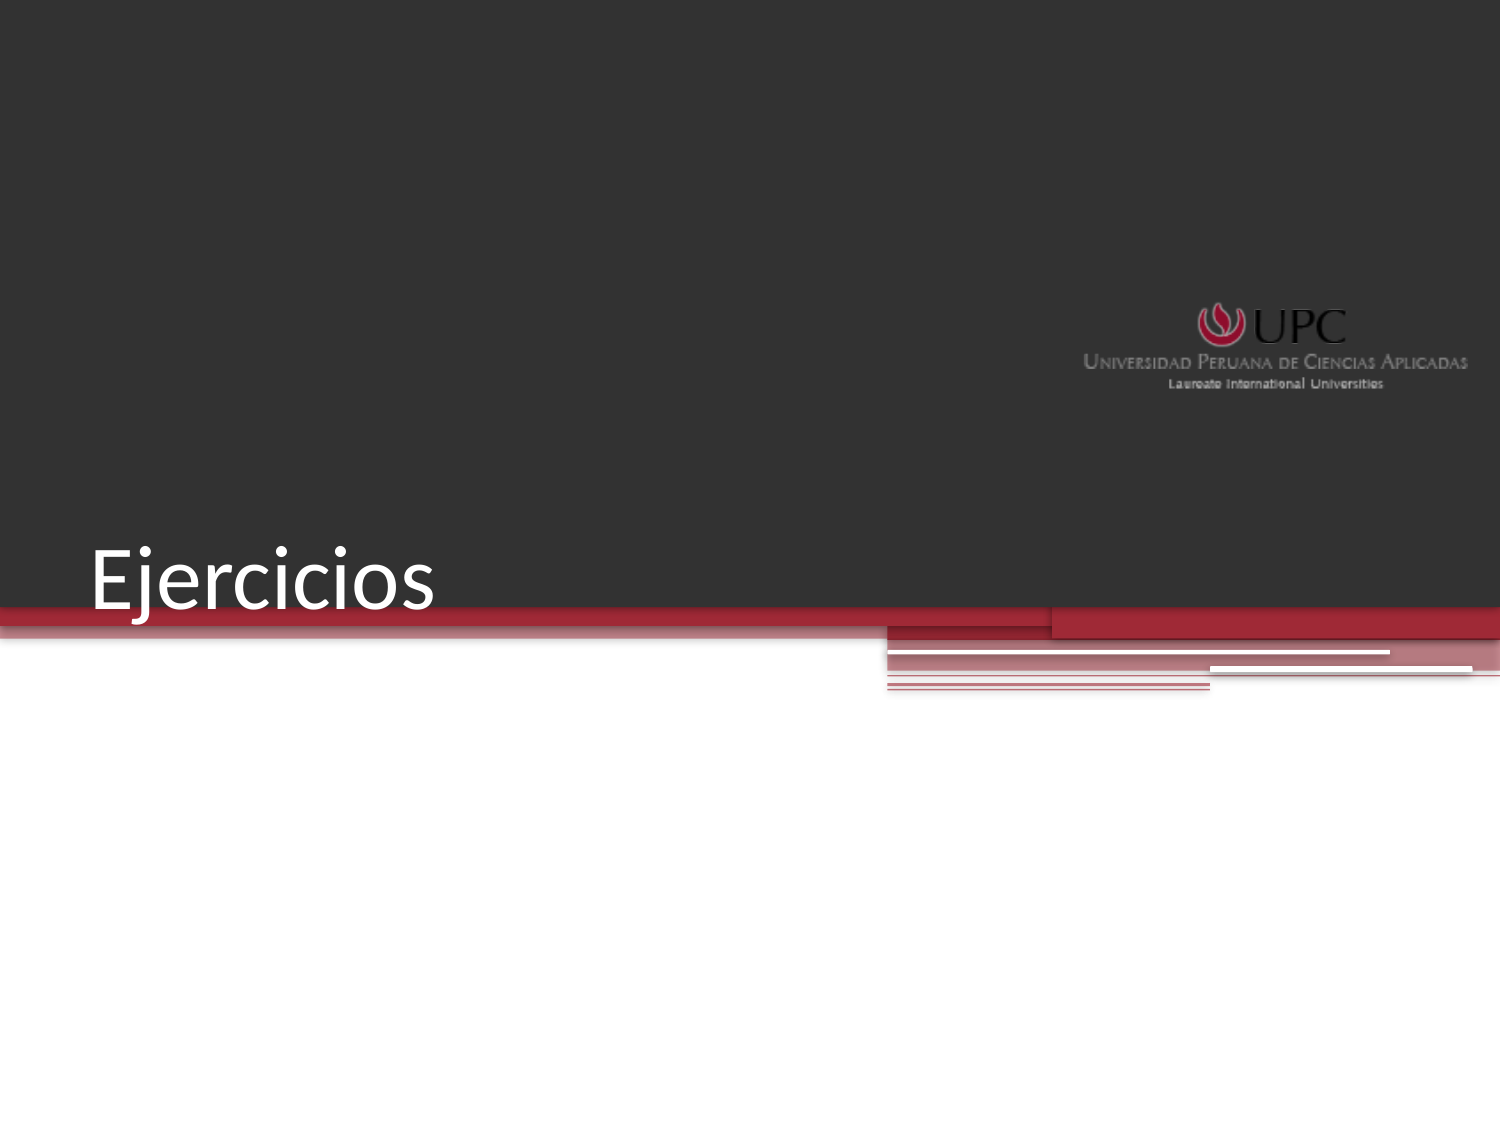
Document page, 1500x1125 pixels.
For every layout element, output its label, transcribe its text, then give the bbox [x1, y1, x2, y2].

picture [1074, 299, 1475, 394]
title Ejercicios [75, 394, 1463, 636]
